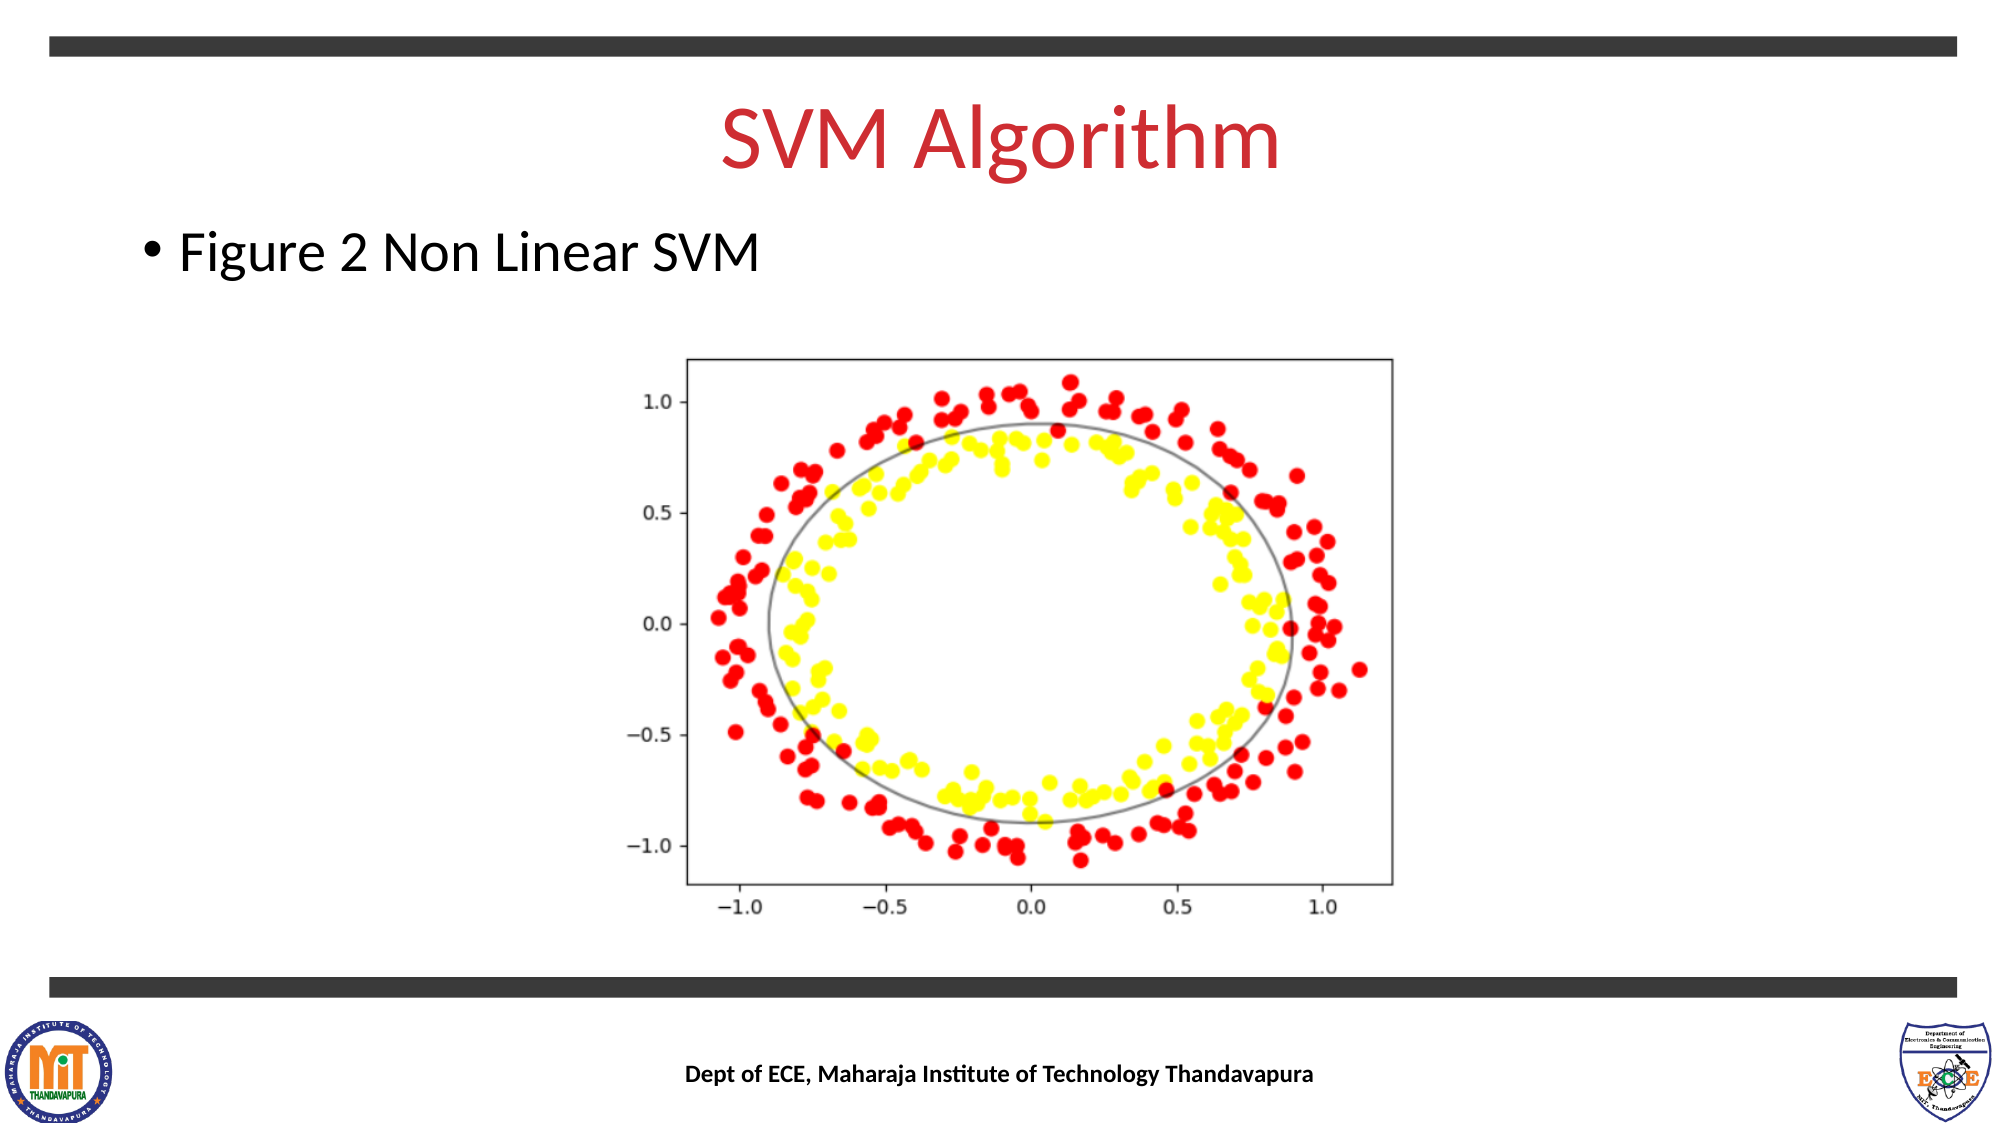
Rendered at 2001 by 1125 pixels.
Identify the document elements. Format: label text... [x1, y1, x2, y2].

footer Dept of ECE, Maharaja Institute of Technology Thandavapura [662, 1042, 1338, 1103]
picture [593, 304, 1414, 928]
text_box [49, 36, 1958, 998]
picture [1891, 1022, 2000, 1125]
picture [0, 1020, 116, 1123]
